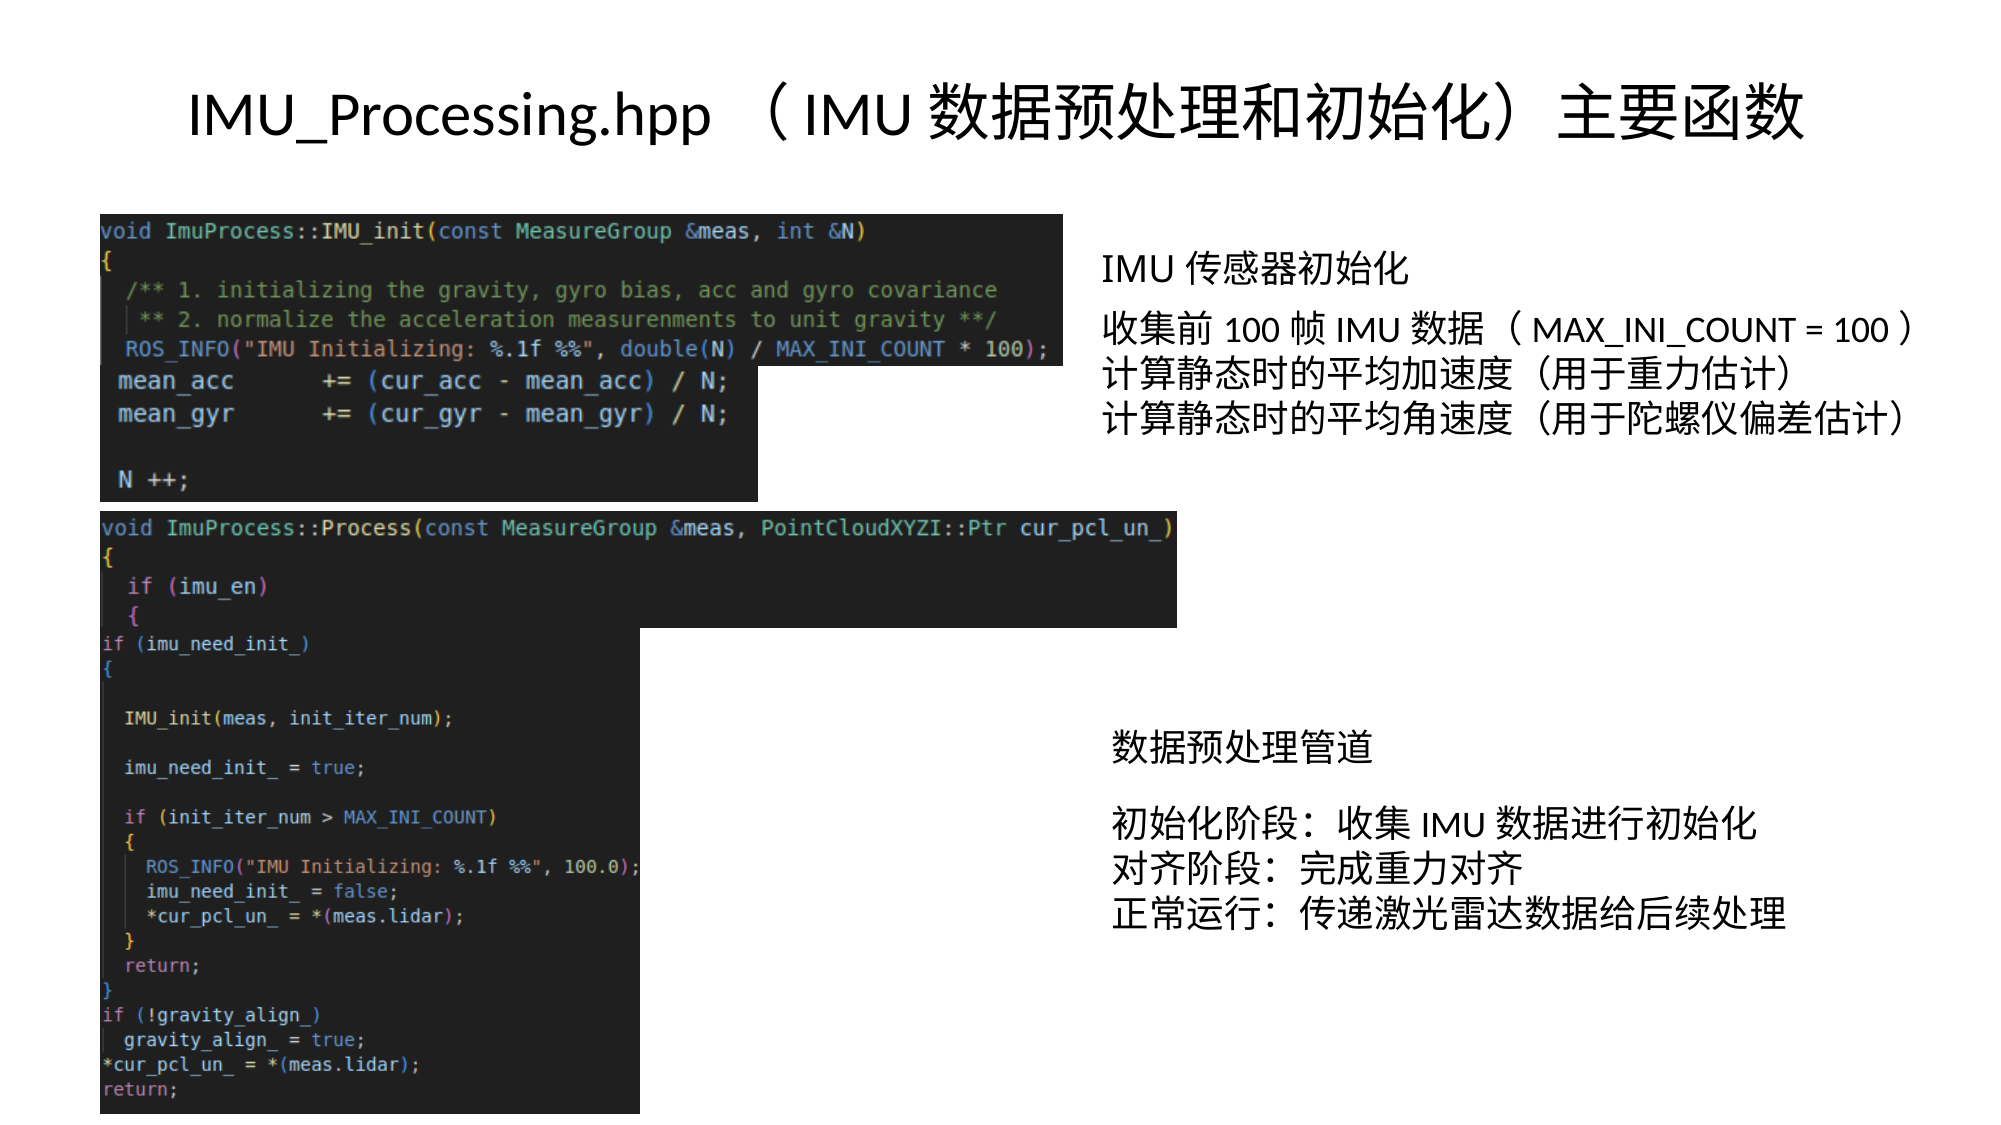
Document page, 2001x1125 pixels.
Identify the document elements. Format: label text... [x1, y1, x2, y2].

picture [100, 510, 1177, 1115]
text_box 初始化阶段：收集IMU数据进行初始化 对齐阶段：完成重力对齐 正常运行：传递激光雷达数据给后续处理 [1097, 792, 1870, 943]
title IMU_Processing.hpp（IMU数据预处理和初始化）主要函数 [172, 42, 1828, 188]
text_box 数据预处理管道 [1097, 716, 1767, 776]
picture [100, 365, 759, 503]
text_box 收集前100帧IMU数据（MAX_INI_COUNT = 100） 计算静态时的平均加速度（用于重力估计） 计算静态时的平均角速度（用于陀螺仪偏差估计） [1086, 297, 1970, 448]
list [100, 214, 1064, 367]
text_box IMU传感器初始化 [1086, 237, 1921, 297]
